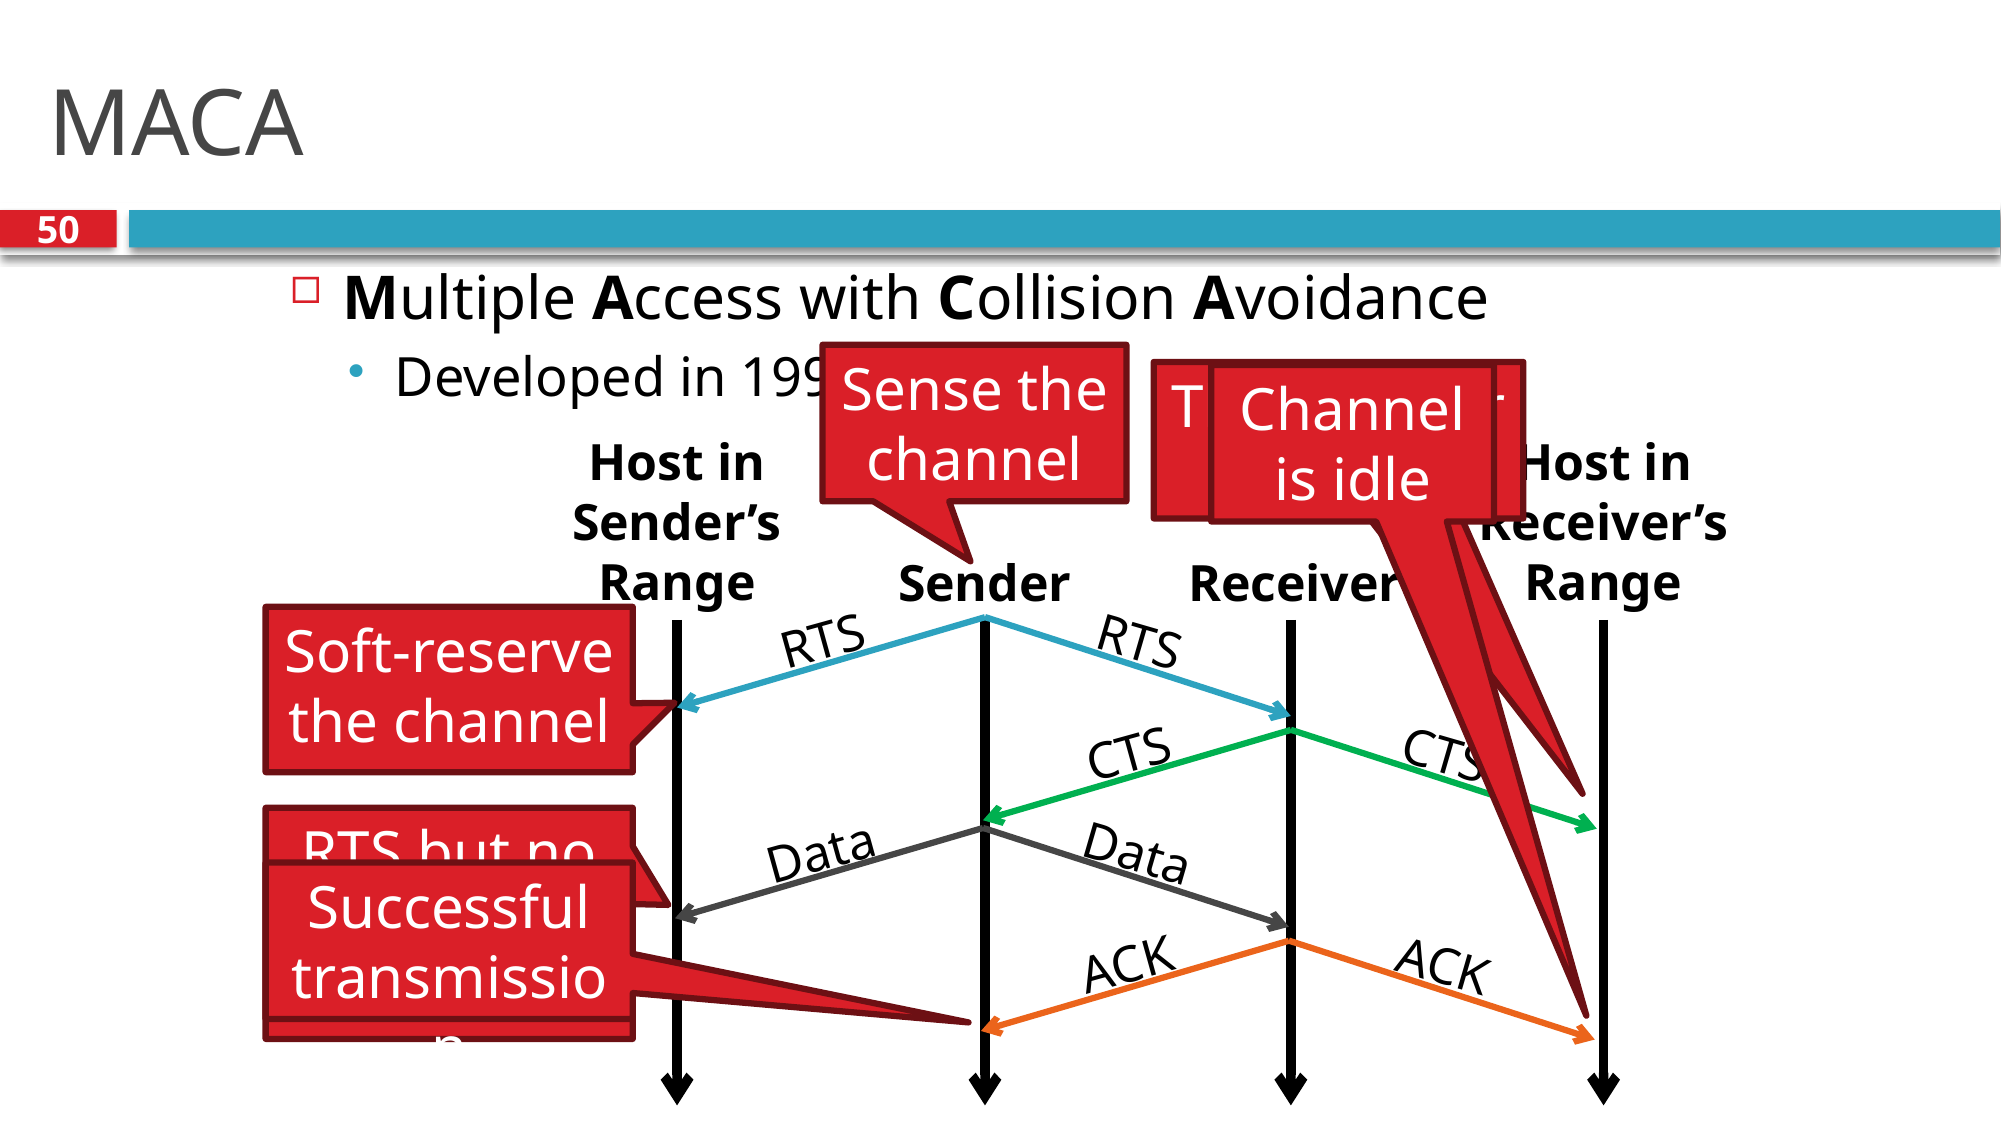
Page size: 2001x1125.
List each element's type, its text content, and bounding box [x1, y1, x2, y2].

text_box Receiver [1173, 544, 1413, 619]
text_box Sender [883, 544, 1087, 602]
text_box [265, 606, 634, 773]
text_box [1292, 715, 1598, 830]
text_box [982, 714, 1292, 815]
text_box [822, 344, 1127, 502]
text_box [265, 807, 634, 862]
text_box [265, 862, 634, 1020]
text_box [1290, 926, 1595, 1040]
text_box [980, 925, 1290, 1032]
text_box Host in Receiver’s Range [1472, 423, 1744, 618]
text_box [985, 813, 1290, 925]
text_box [1153, 361, 1524, 519]
slide_number 50 [0, 206, 117, 257]
list Multiple Access with Collision Avoidance Developed in 1990 [275, 251, 1725, 437]
title MACA [33, 37, 1967, 200]
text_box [265, 1028, 634, 1040]
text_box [987, 602, 1292, 714]
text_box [674, 812, 984, 919]
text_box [676, 601, 986, 708]
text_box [1210, 364, 1495, 522]
text_box Host in Sender’s Range [557, 423, 797, 618]
